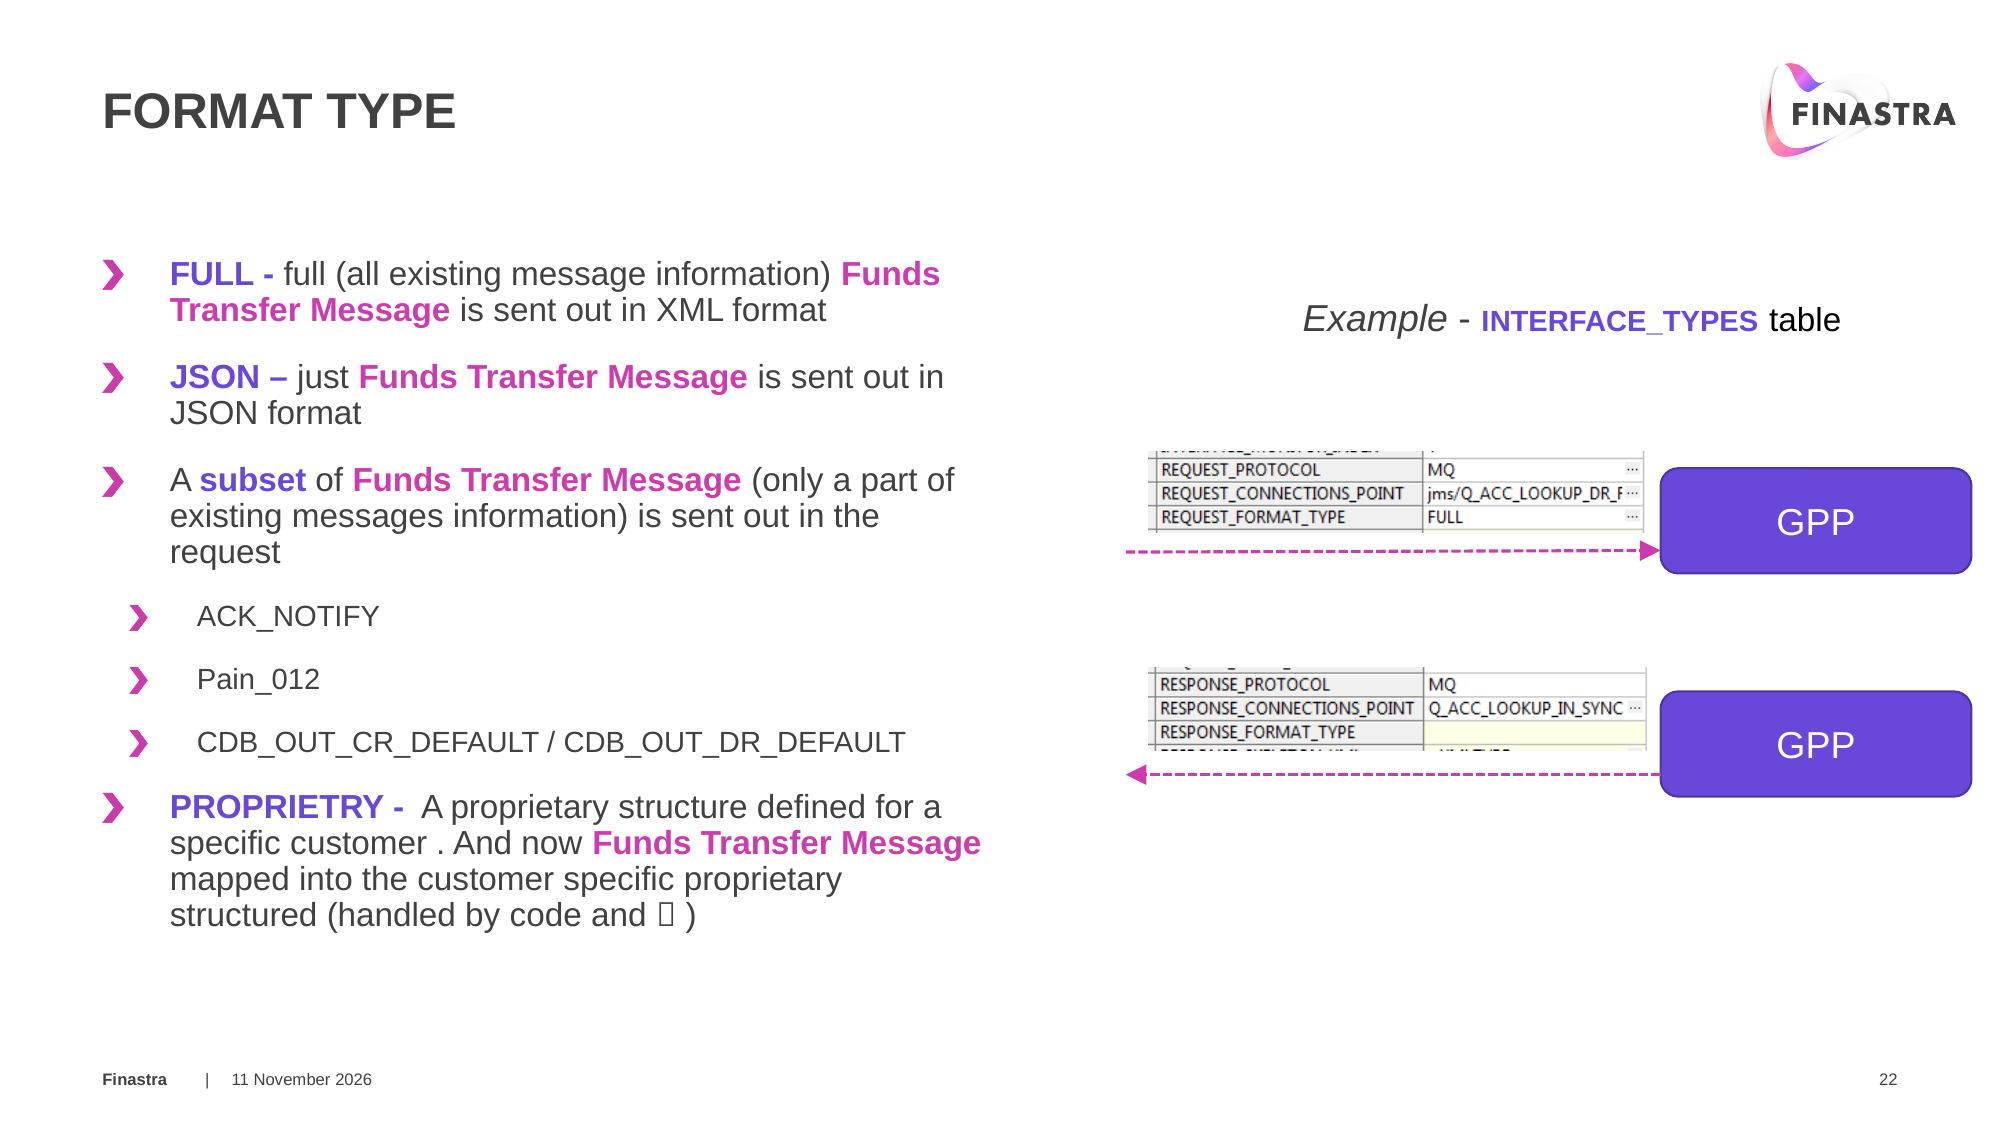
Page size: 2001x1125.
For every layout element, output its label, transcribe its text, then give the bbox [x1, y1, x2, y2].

picture [102, 461, 124, 497]
picture [102, 357, 124, 393]
picture [129, 725, 148, 757]
list FULL - full (all existing message information) Funds Transfer Message is sent out in XML format JSON – just Funds Transfer Message is sent out in JSON format A subset of Funds Transfer Message (only a part of existing messages information) is sent out in the request ACK_NOTIFY Pain_012 CDB_OUT_CR_DEFAULT / CDB_OUT_DR_DEFAULT PROPRIETRY - A proprietary structure defined for a specific customer . And now Funds Transfer Message mapped into the customer specific proprietary structured (handled by code and  ) [102, 256, 983, 990]
text_box GPP [1659, 690, 1973, 798]
picture [102, 254, 124, 290]
picture [102, 787, 124, 823]
picture [1148, 667, 1654, 751]
text_box Example - INTERFACE_TYPES table [1292, 294, 1851, 356]
slide_number 22 [1816, 1048, 1898, 1109]
picture [129, 600, 148, 631]
picture [1760, 63, 1956, 160]
picture [1148, 451, 1654, 533]
picture [129, 662, 148, 694]
text_box GPP [1659, 467, 1973, 575]
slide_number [231, 1048, 462, 1109]
title Format Type [102, 28, 1693, 139]
